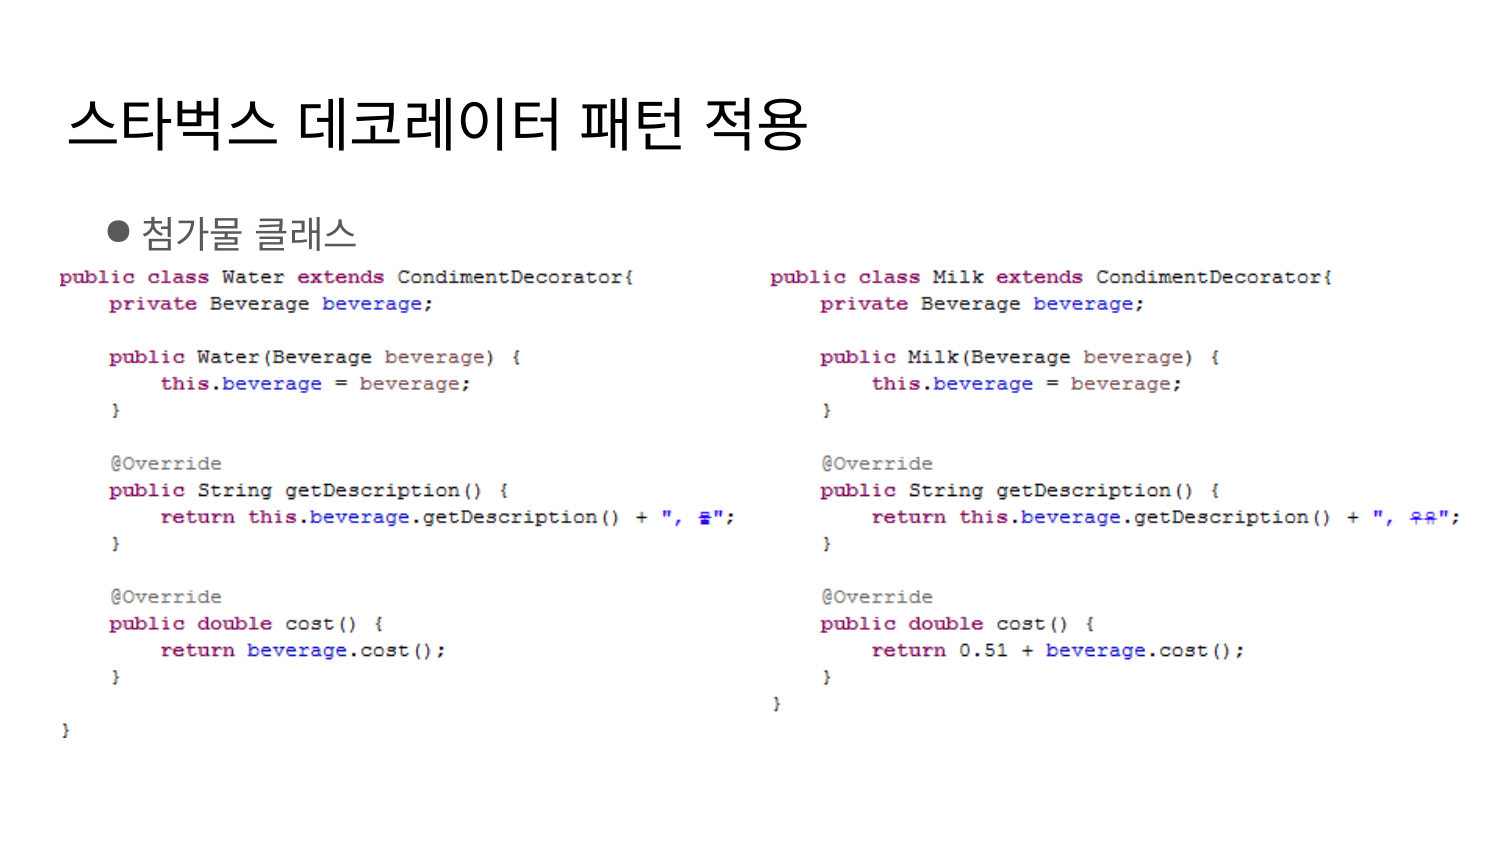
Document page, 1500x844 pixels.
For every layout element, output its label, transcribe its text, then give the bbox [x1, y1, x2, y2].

list 첨가물 클래스 [51, 189, 1449, 750]
picture [768, 266, 1497, 713]
title 스타벅스 데코레이터 패턴 적용 [51, 72, 1449, 167]
picture [60, 266, 746, 738]
